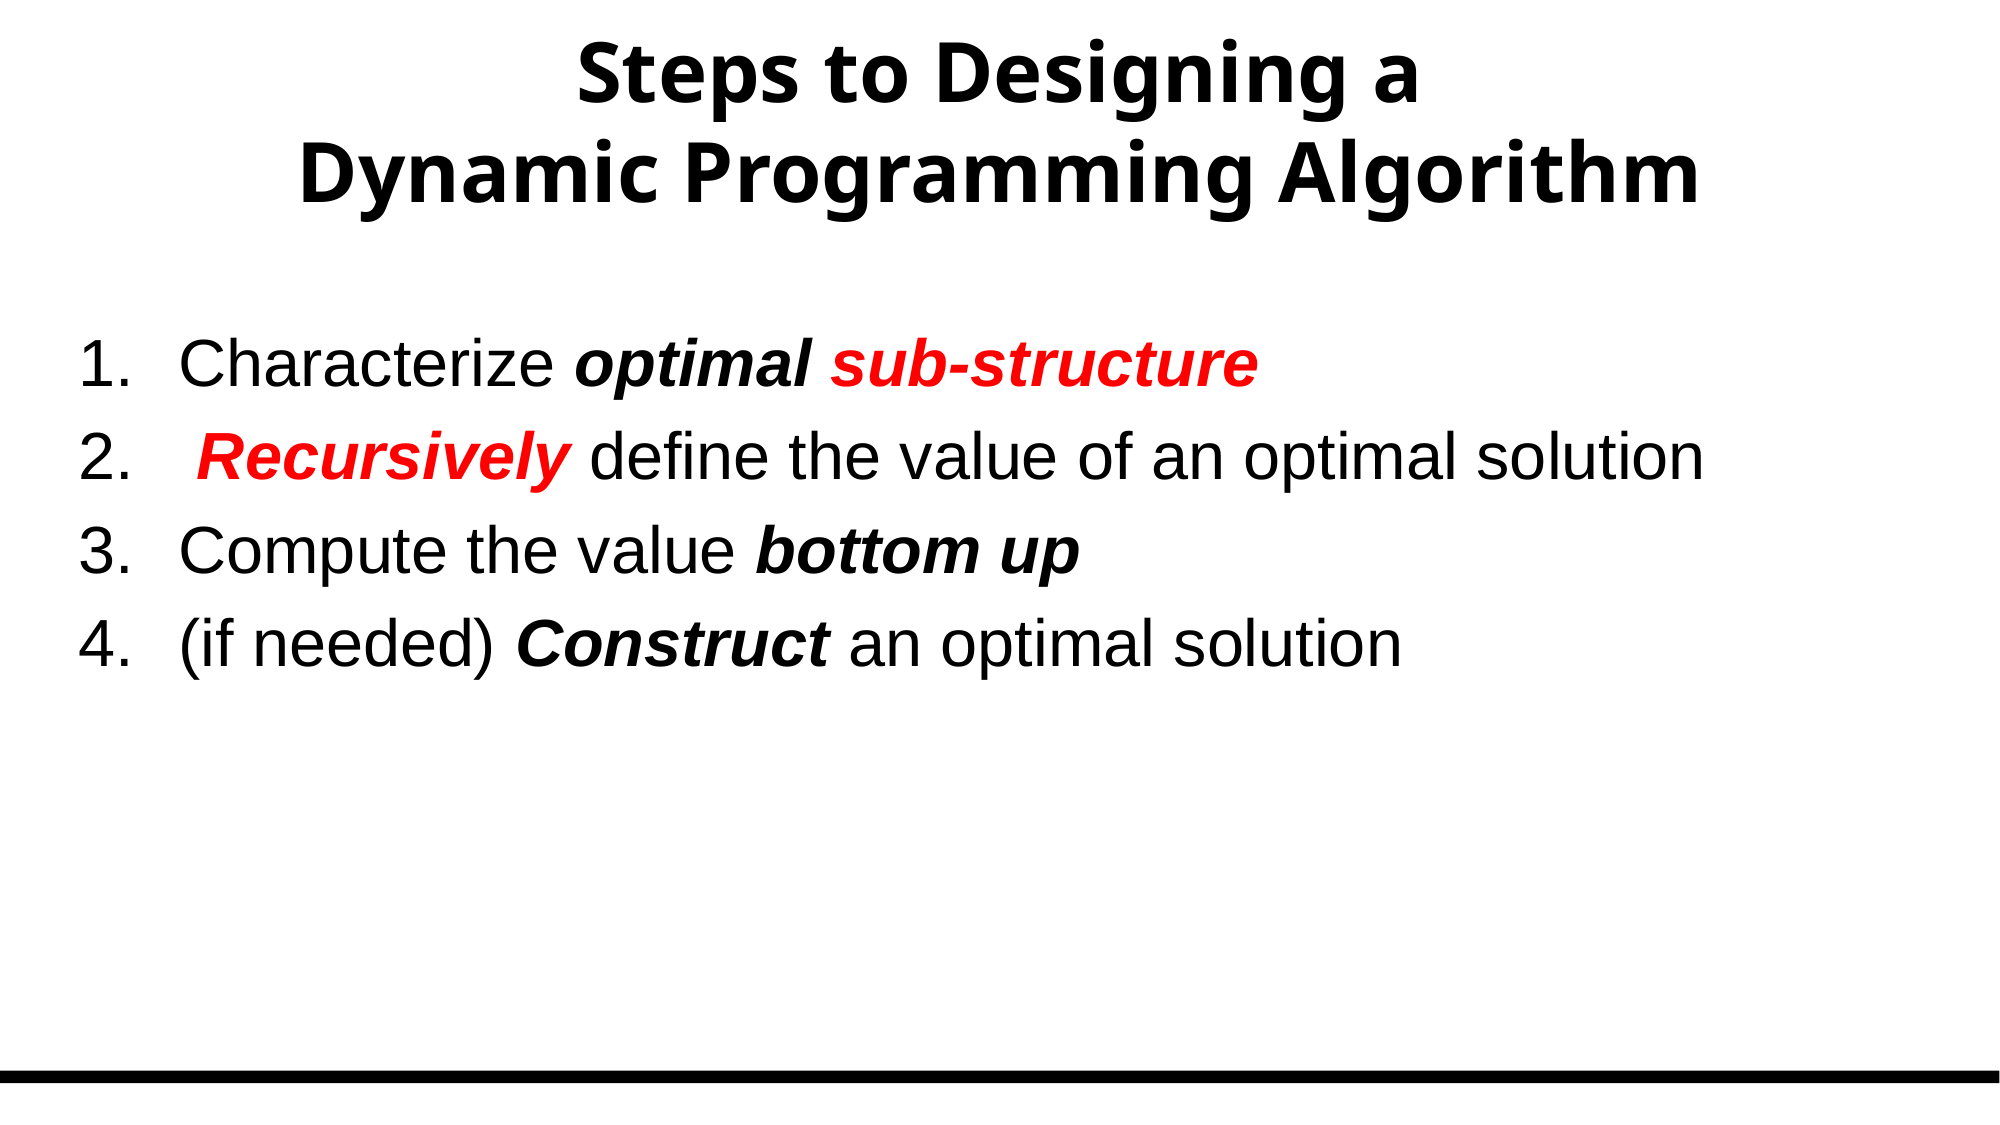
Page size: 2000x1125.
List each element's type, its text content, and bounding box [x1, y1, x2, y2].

title Steps to Designing a Dynamic Programming Algorithm [274, 24, 1725, 213]
list Characterize optimal sub-structure Recursively define the value of an optimal solution Compute the value bottom up (if needed) Construct an optimal solution [63, 312, 1950, 976]
